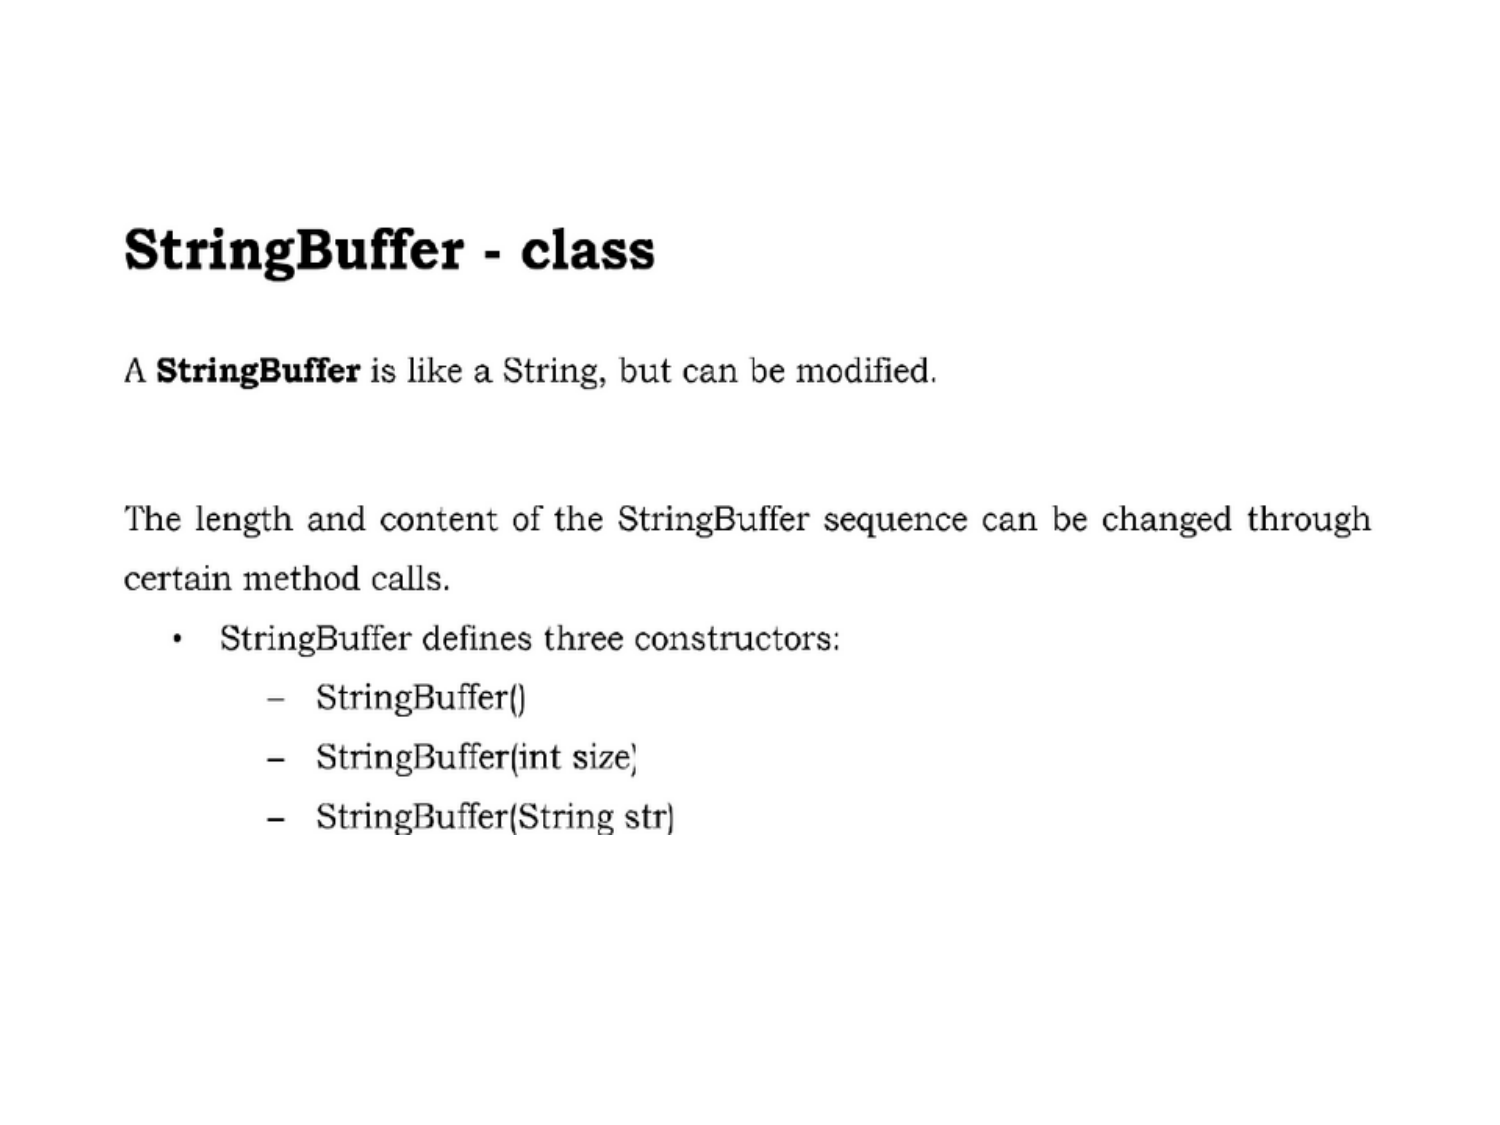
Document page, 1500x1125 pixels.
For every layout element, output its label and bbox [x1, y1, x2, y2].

picture [87, 207, 1413, 835]
